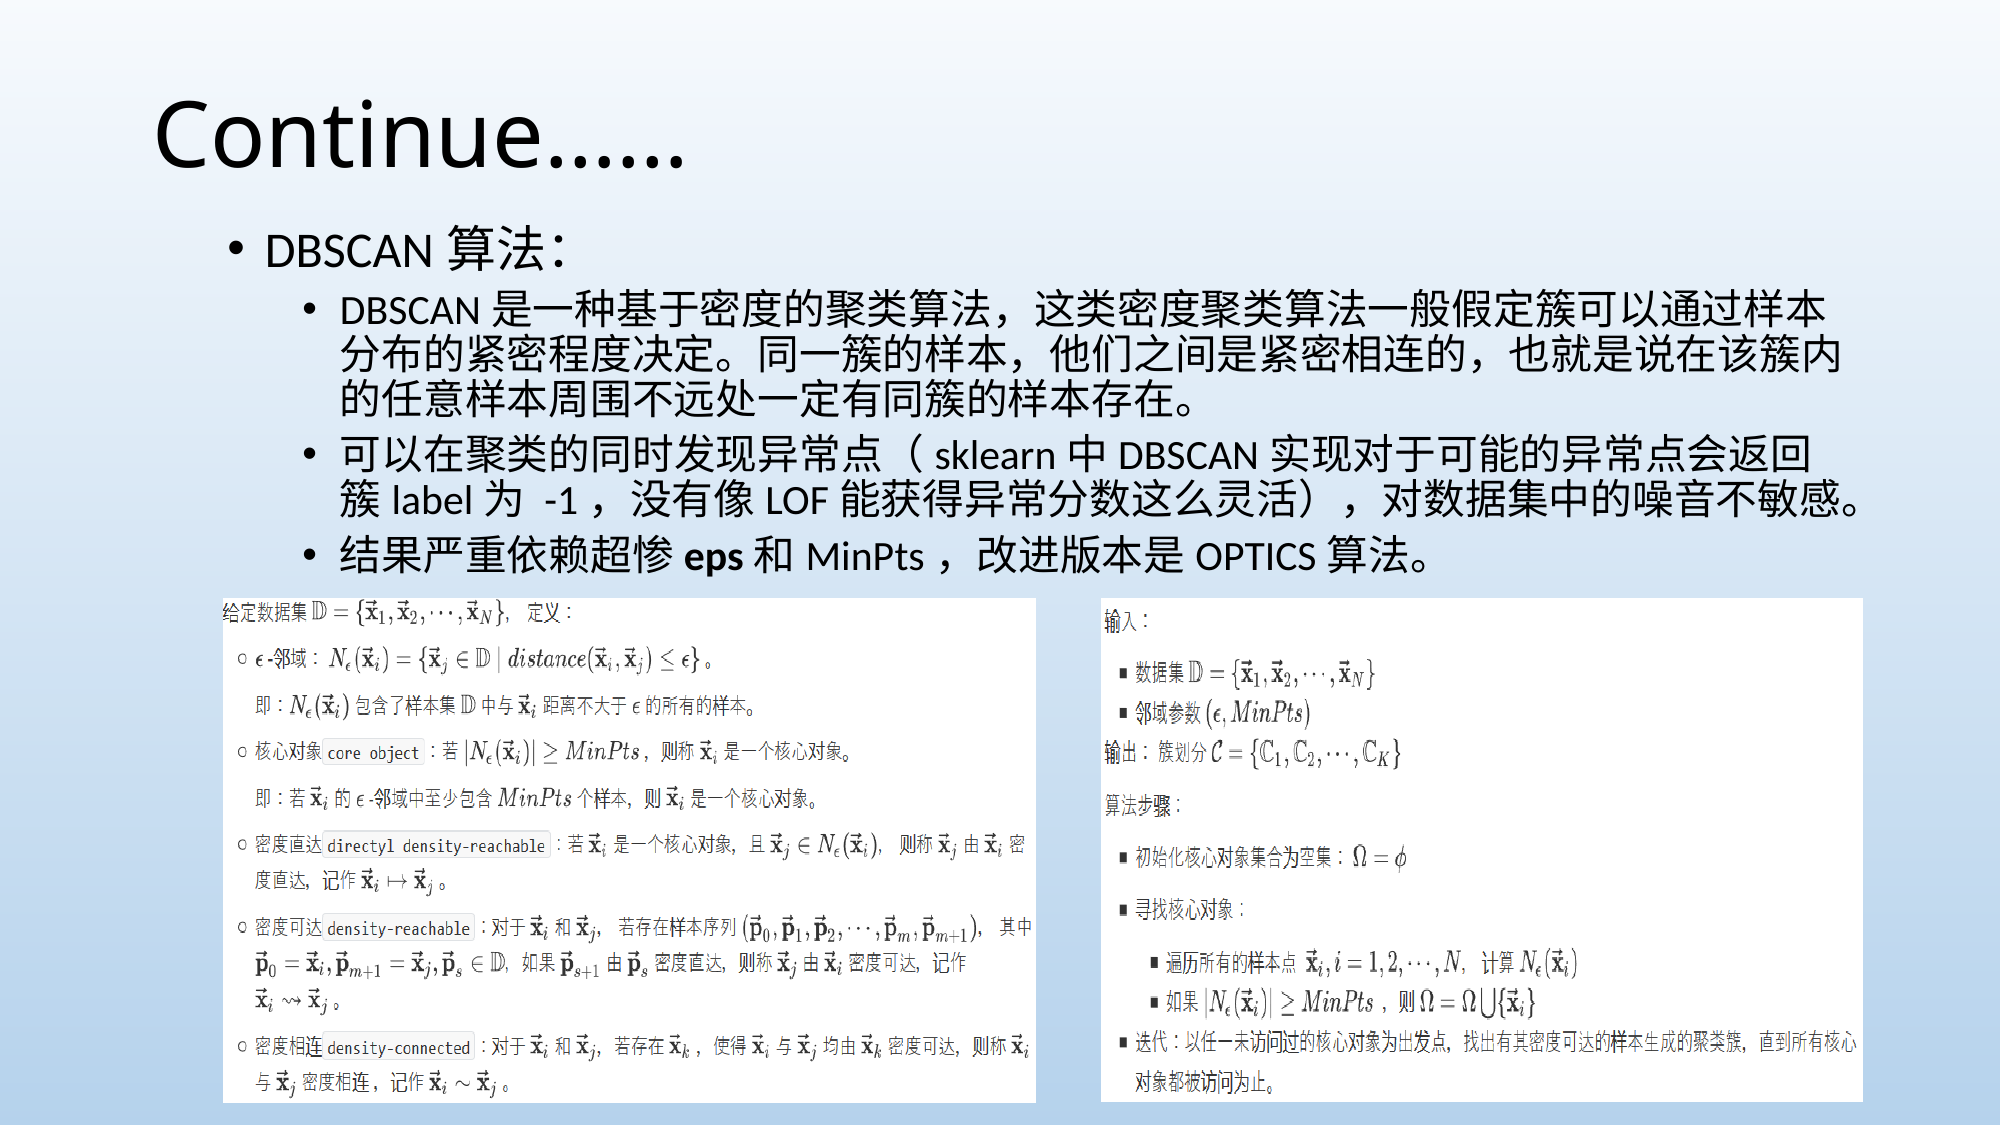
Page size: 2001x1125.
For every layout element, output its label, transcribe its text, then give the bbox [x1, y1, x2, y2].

picture [1101, 598, 1863, 1102]
title Continue…… [137, 59, 1863, 216]
picture [223, 598, 1036, 1103]
list DBSCAN算法： DBSCAN是一种基于密度的聚类算法，这类密度聚类算法一般假定簇可以通过样本分布的紧密程度决定。同一簇的样本，他们之间是紧密相连的，也就是说在该簇内的任意样本周围不远处一定有同簇的样本存在。 可以在聚类的同时发现异常点（sklearn中DBSCAN实现对于可能的异常点会返回簇label为 -1，没有像LOF能获得异常分数这么灵活），对数据集中的噪音不敏感。 结果严重依赖超惨eps和MinPts，改进版本是OPTICS算法。 [137, 216, 1863, 1102]
